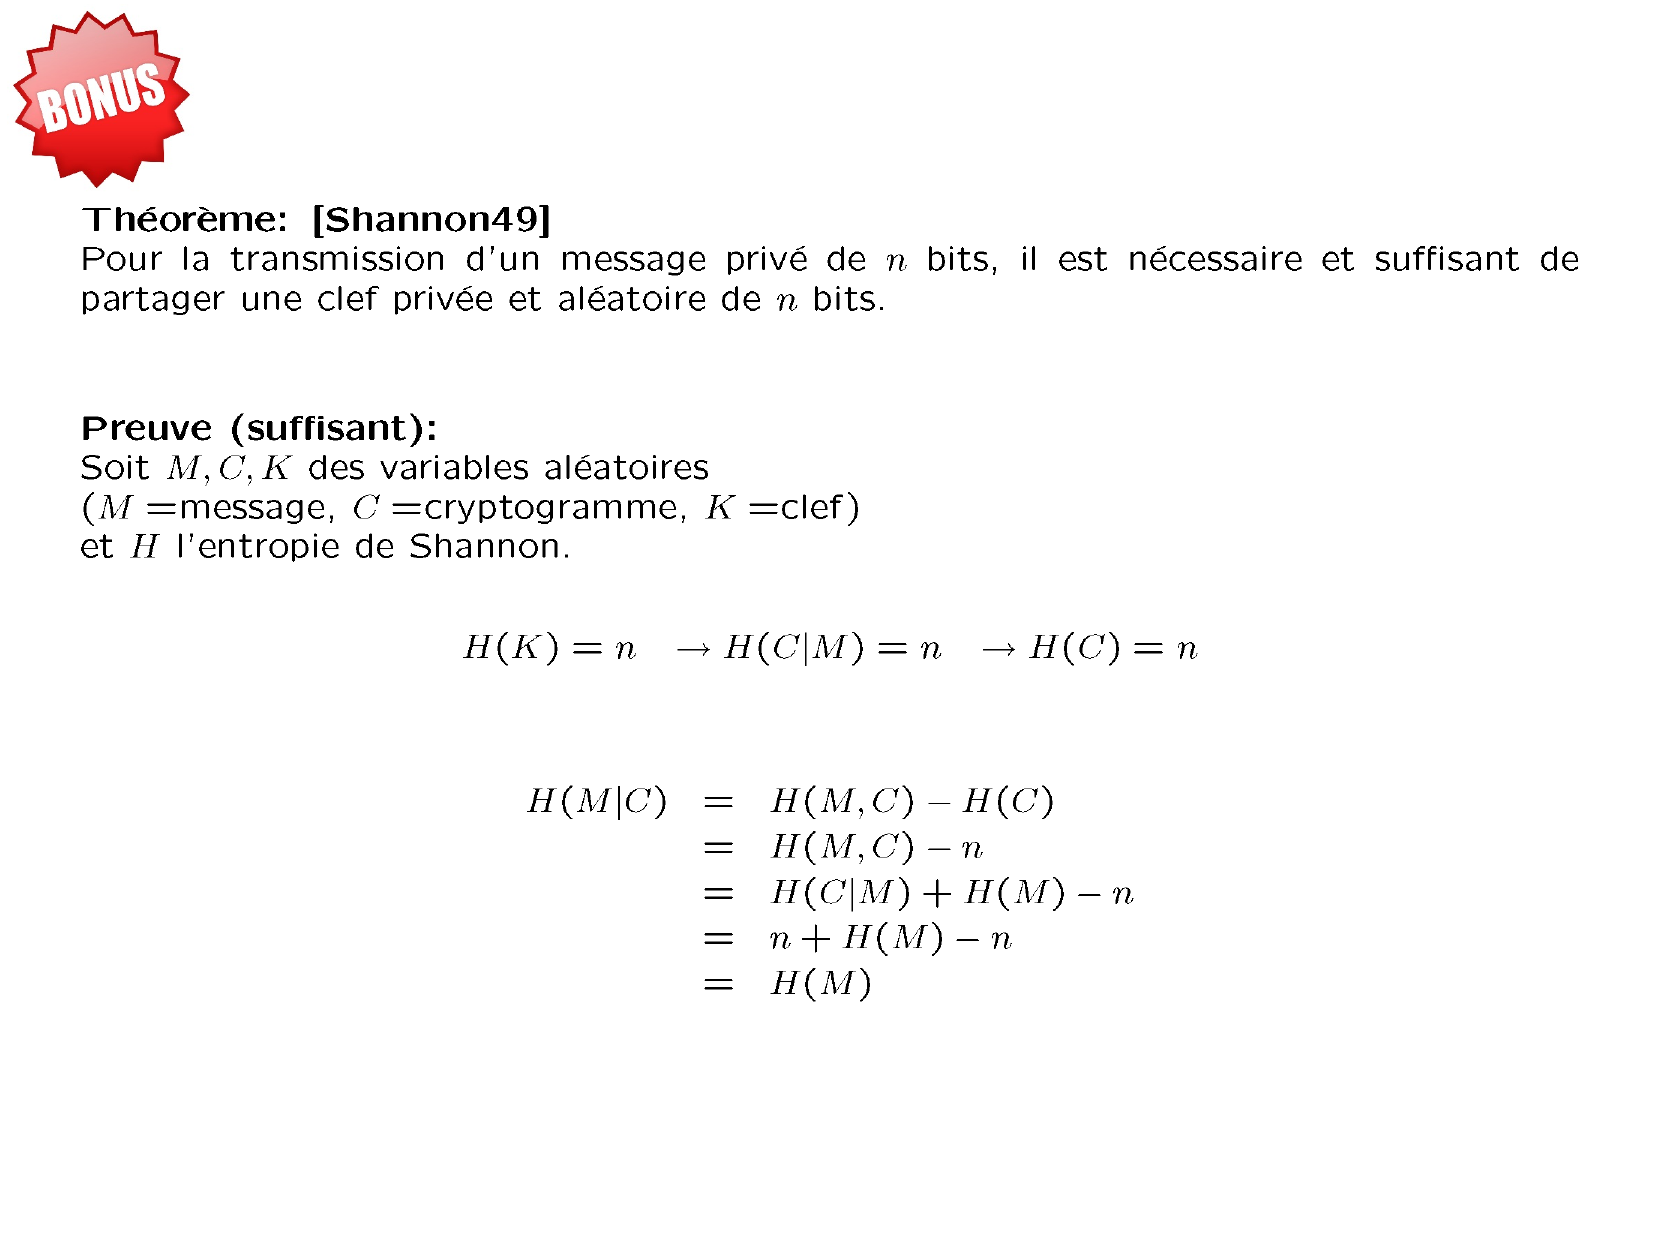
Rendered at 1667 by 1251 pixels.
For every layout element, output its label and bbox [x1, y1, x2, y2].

picture [7, 4, 1633, 1102]
